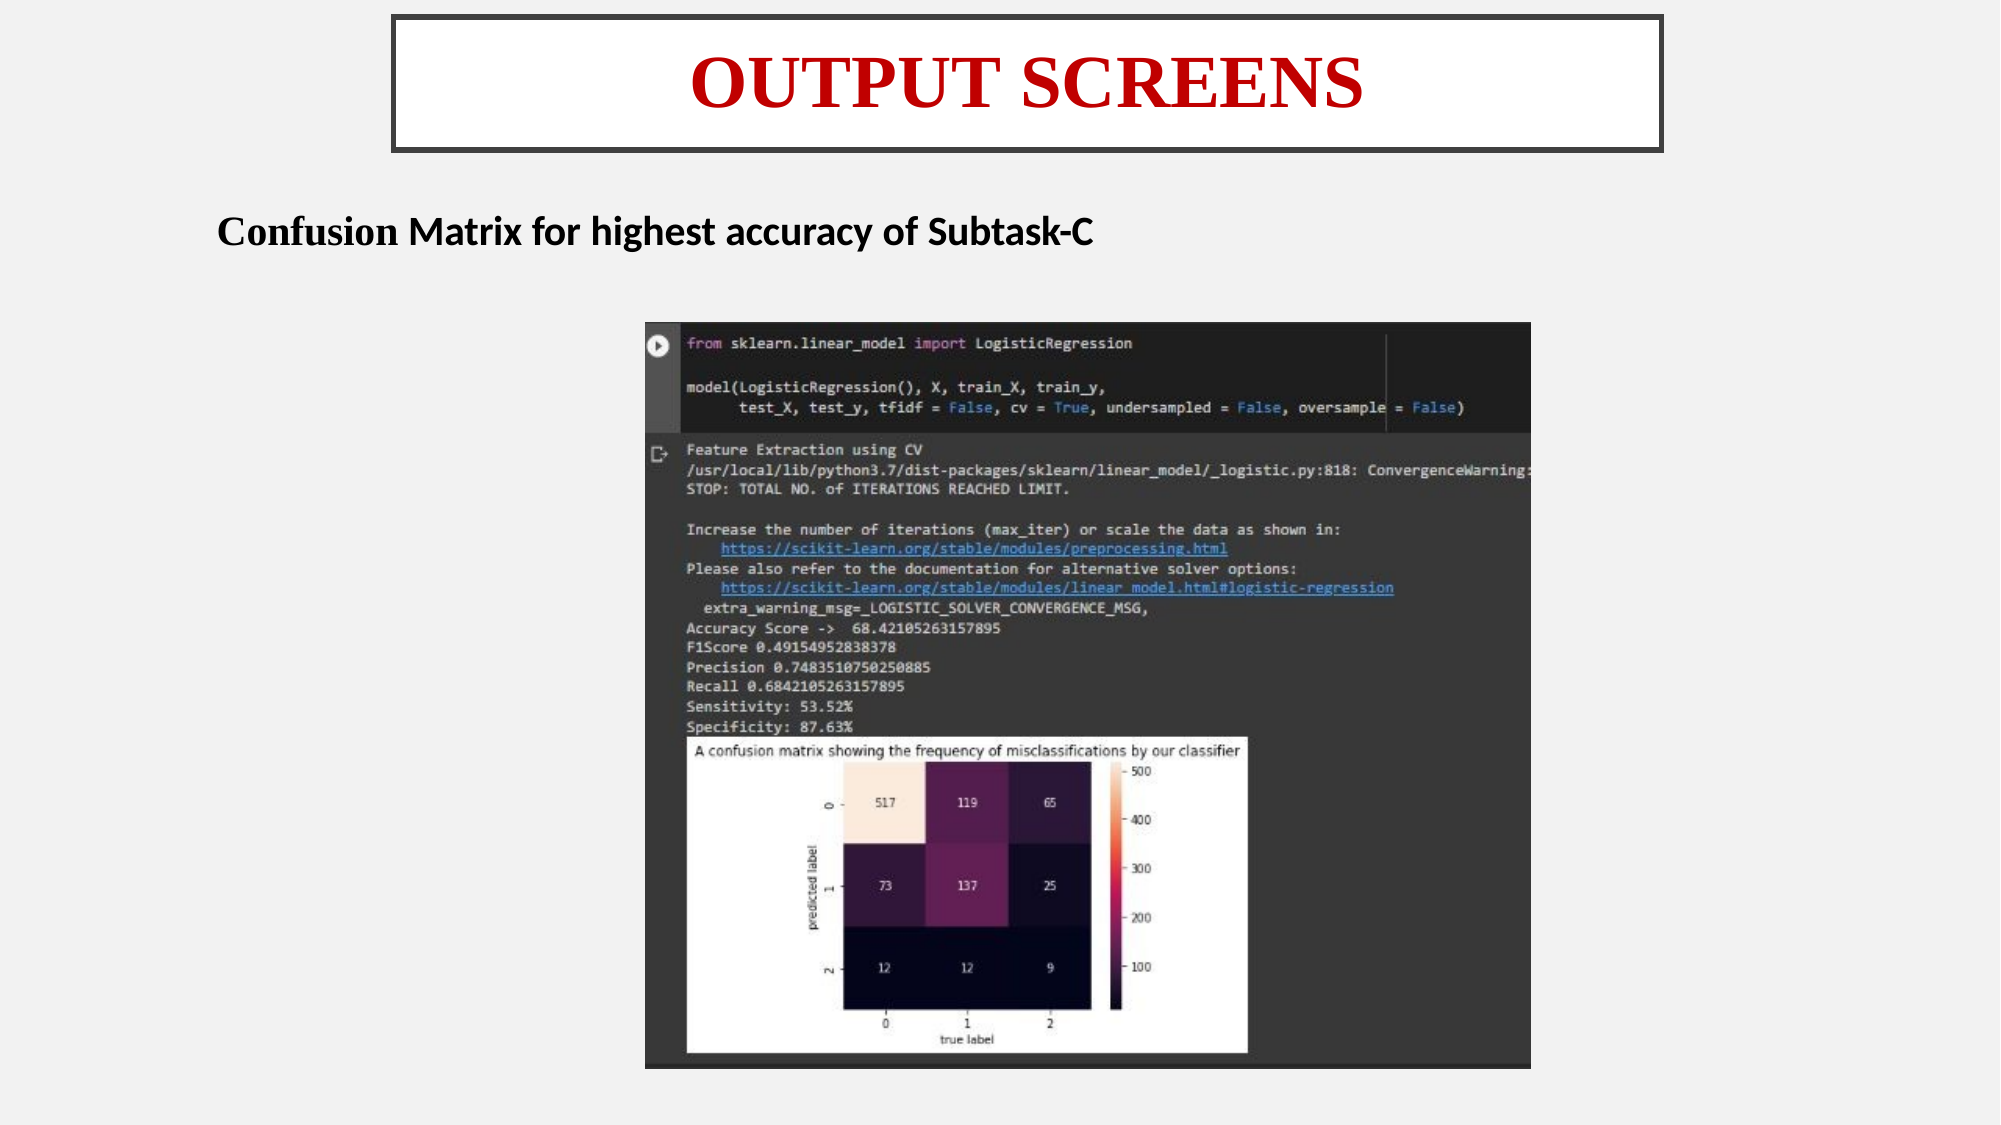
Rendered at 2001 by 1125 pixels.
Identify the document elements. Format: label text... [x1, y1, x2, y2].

text_box Confusion Matrix for highest accuracy of Subtask-C [199, 196, 1200, 261]
title OUTPUT SCREENS [391, 14, 1664, 153]
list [644, 322, 1531, 1069]
